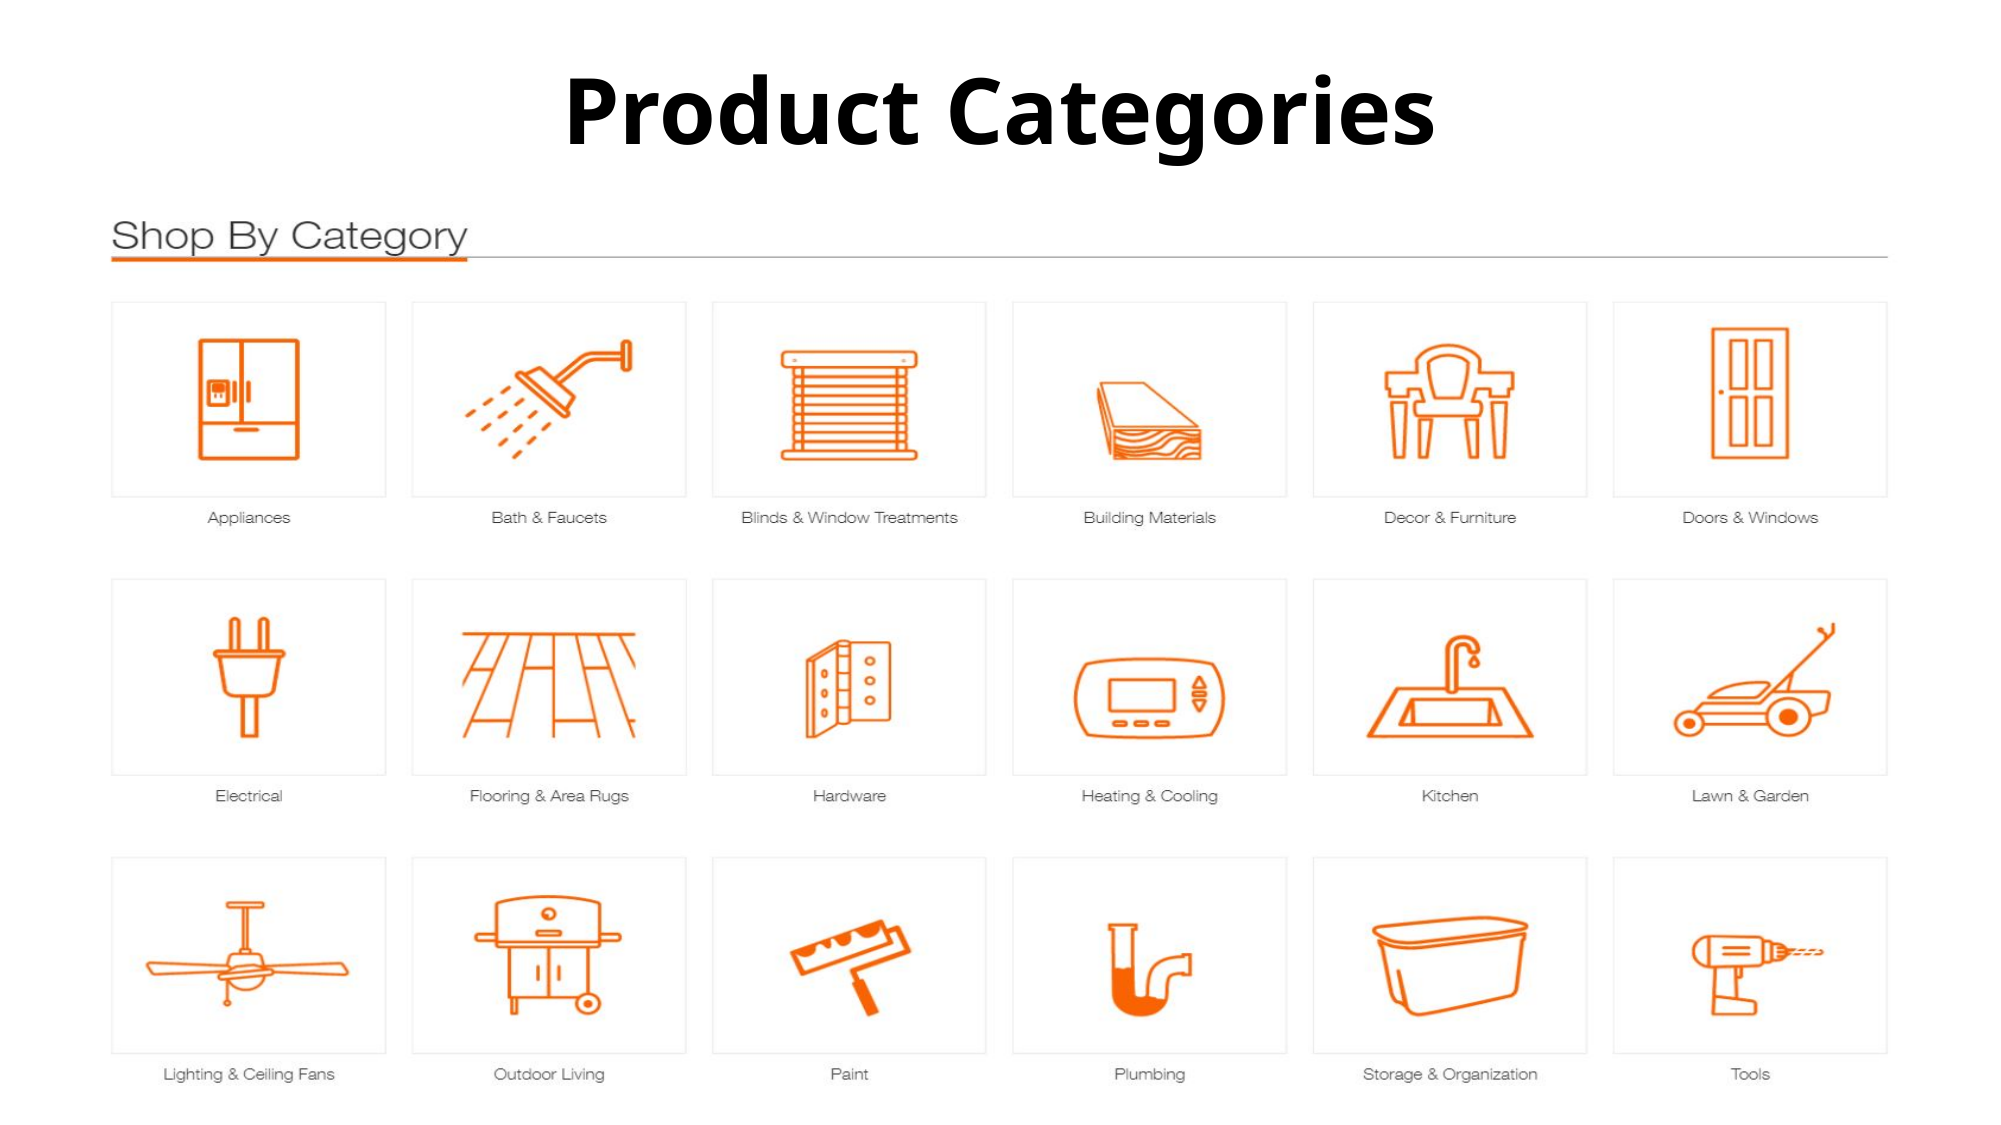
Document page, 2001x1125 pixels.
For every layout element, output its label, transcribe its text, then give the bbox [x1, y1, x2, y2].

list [92, 205, 1908, 1101]
title Product Categories [137, 59, 1863, 171]
